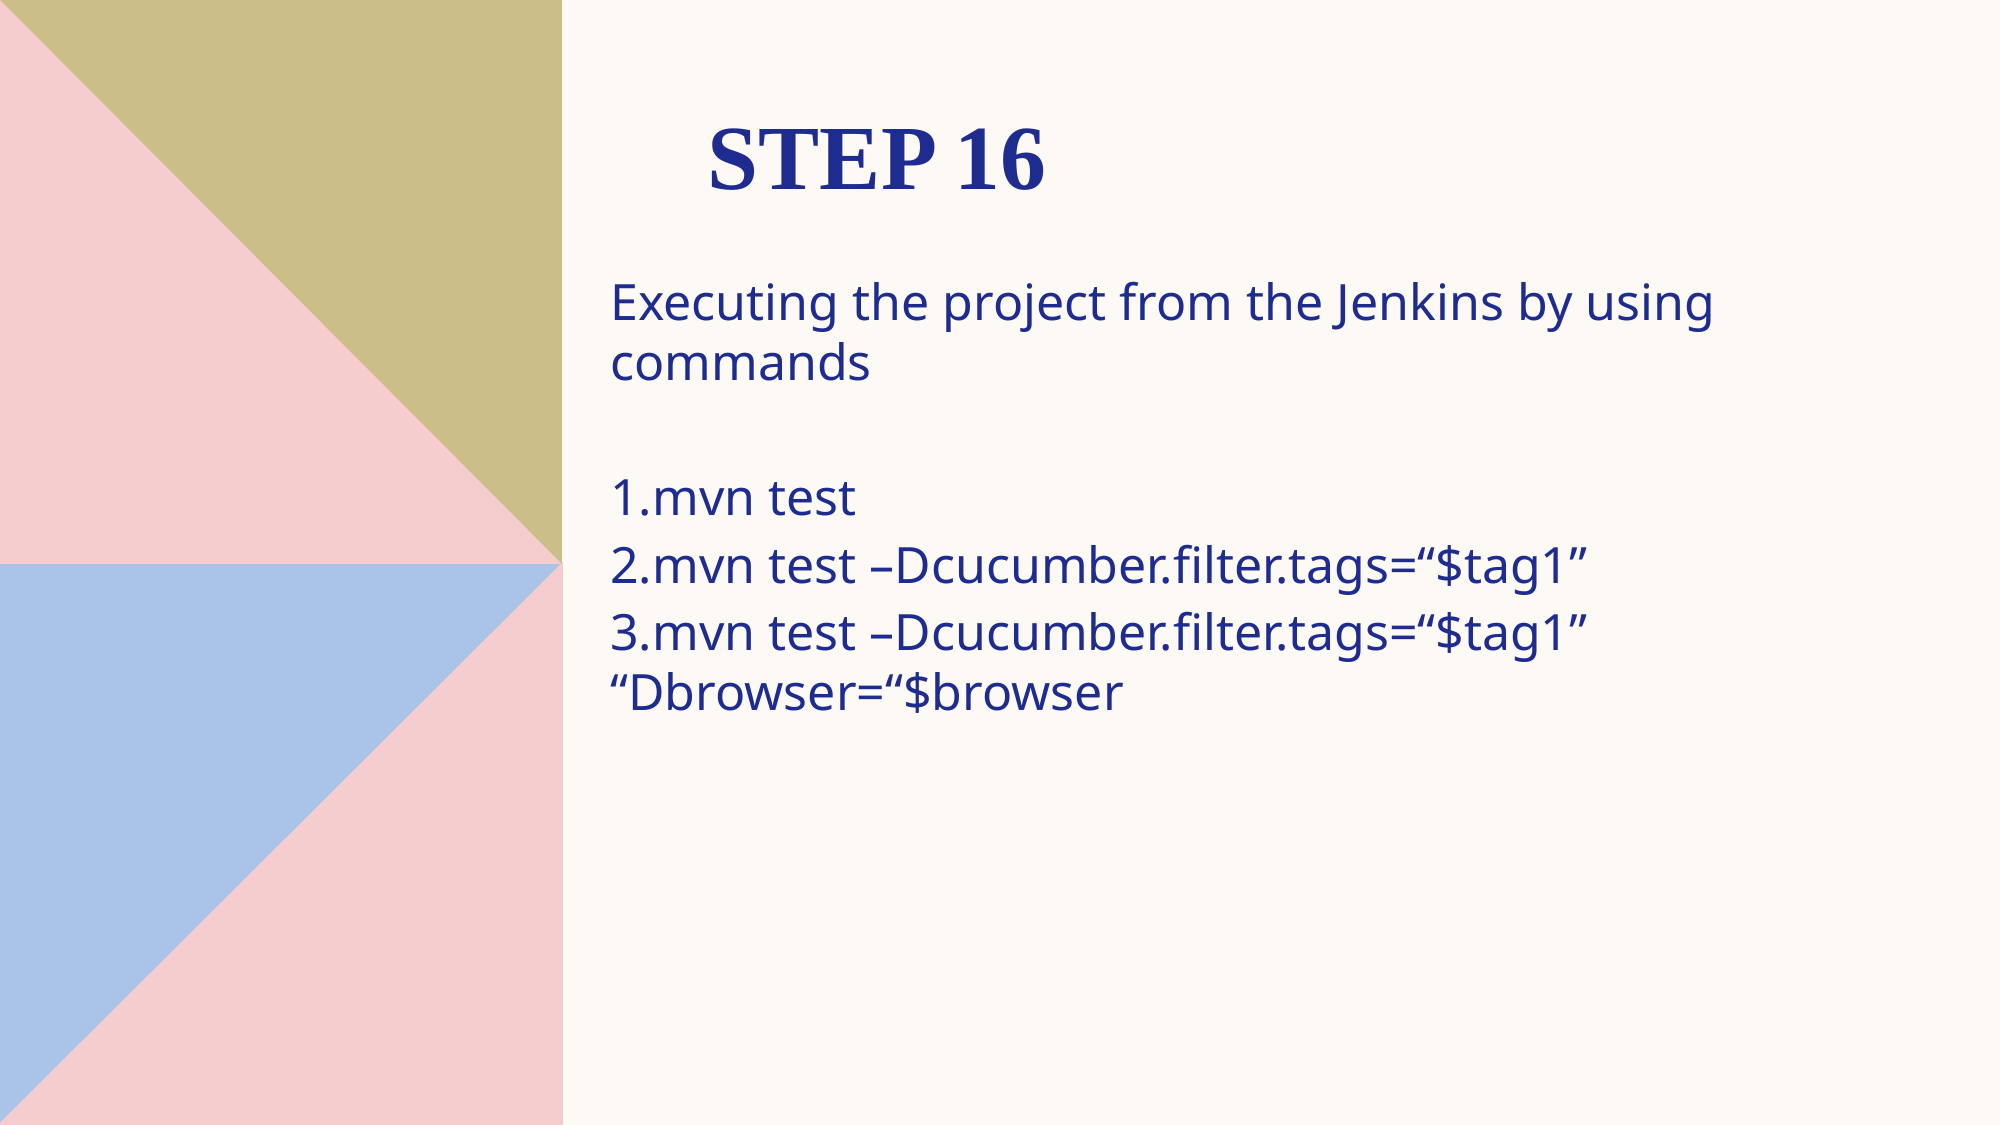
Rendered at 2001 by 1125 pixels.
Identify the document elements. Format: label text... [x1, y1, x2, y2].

list Executing the project from the Jenkins by using commands 1.mvn test 2.mvn test –Dcucumber.filter.tags=“$tag1” 3.mvn test –Dcucumber.filter.tags=“$tag1” “Dbrowser=“$browser [595, 263, 1972, 836]
title Step 16 [693, 90, 1803, 217]
